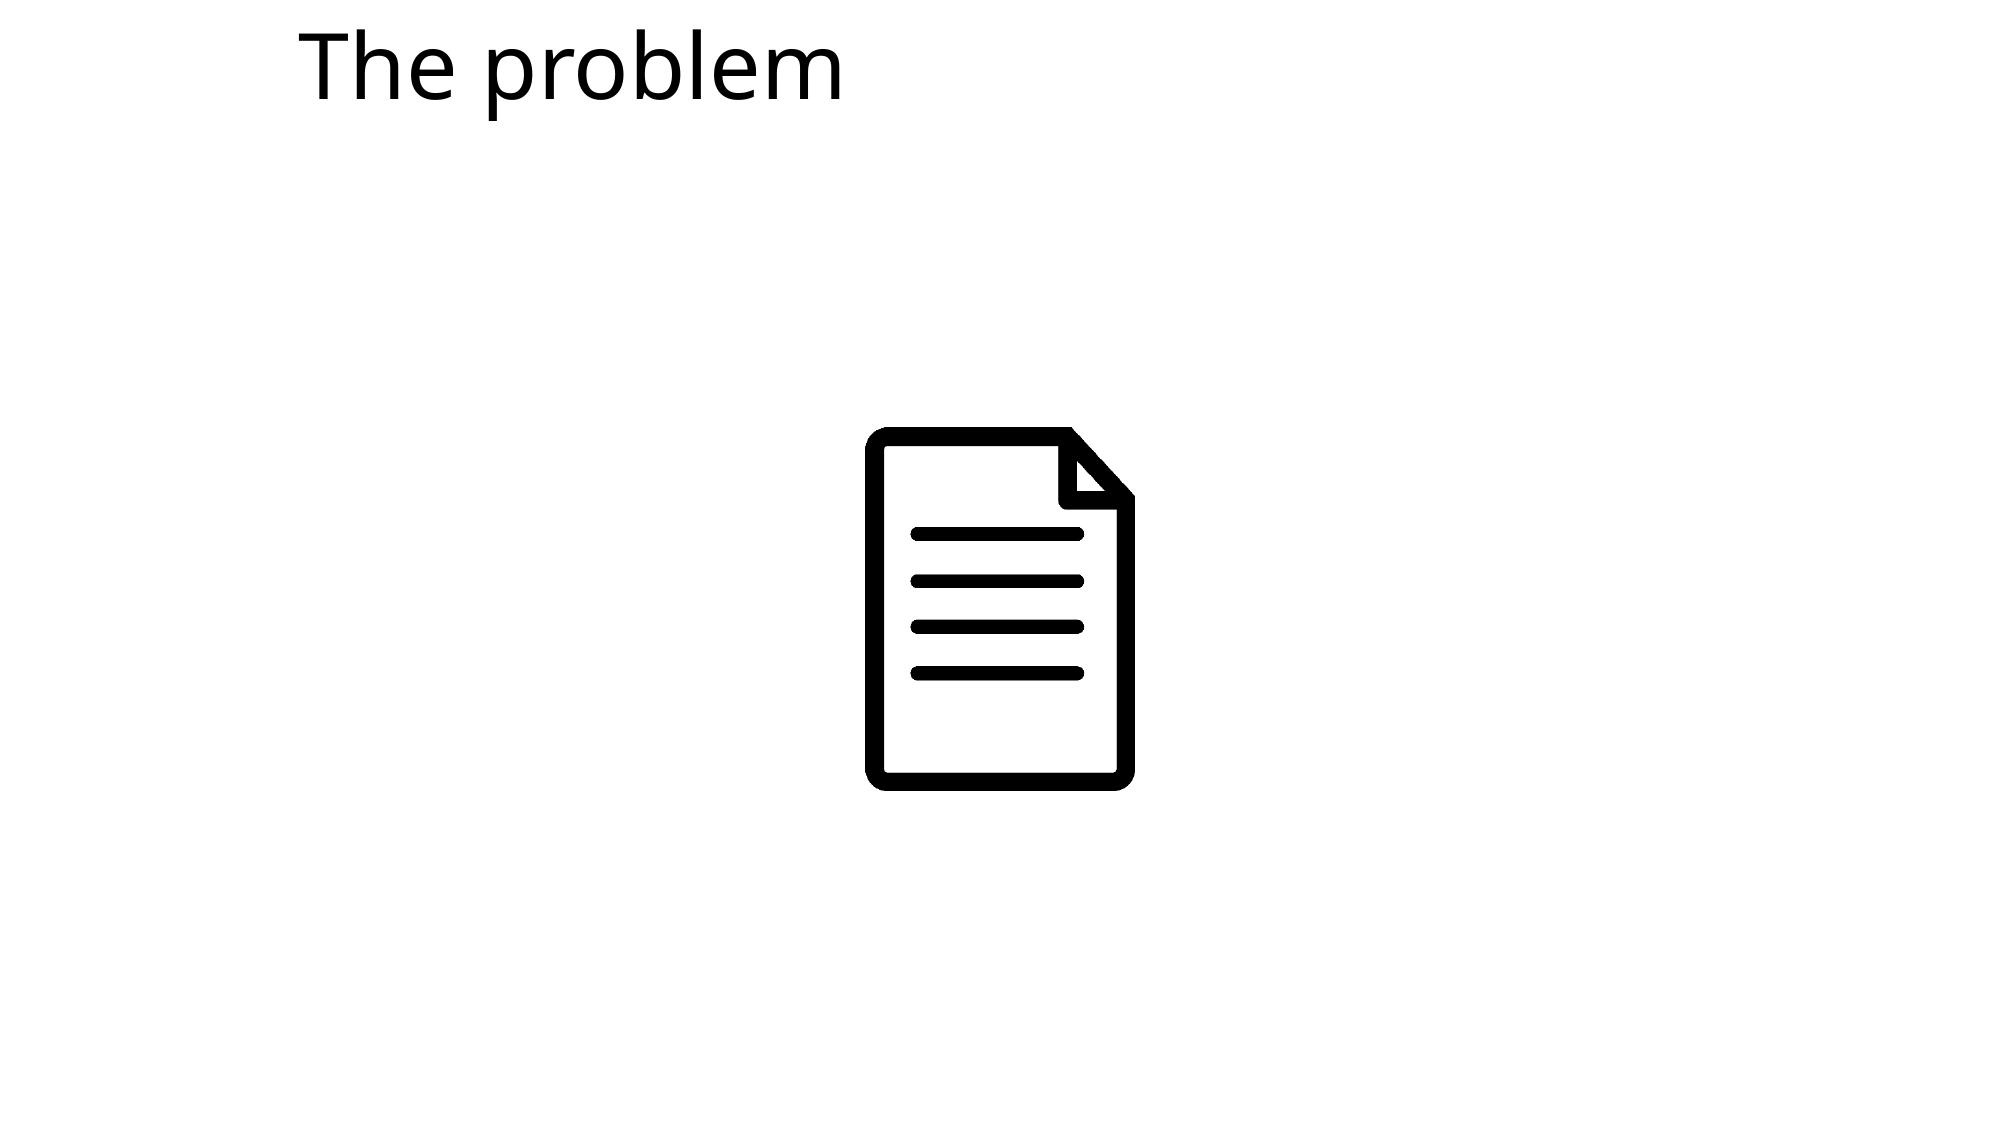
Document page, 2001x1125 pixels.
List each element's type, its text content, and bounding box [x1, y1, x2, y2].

picture [865, 427, 1135, 791]
title The problem [283, 0, 1578, 179]
